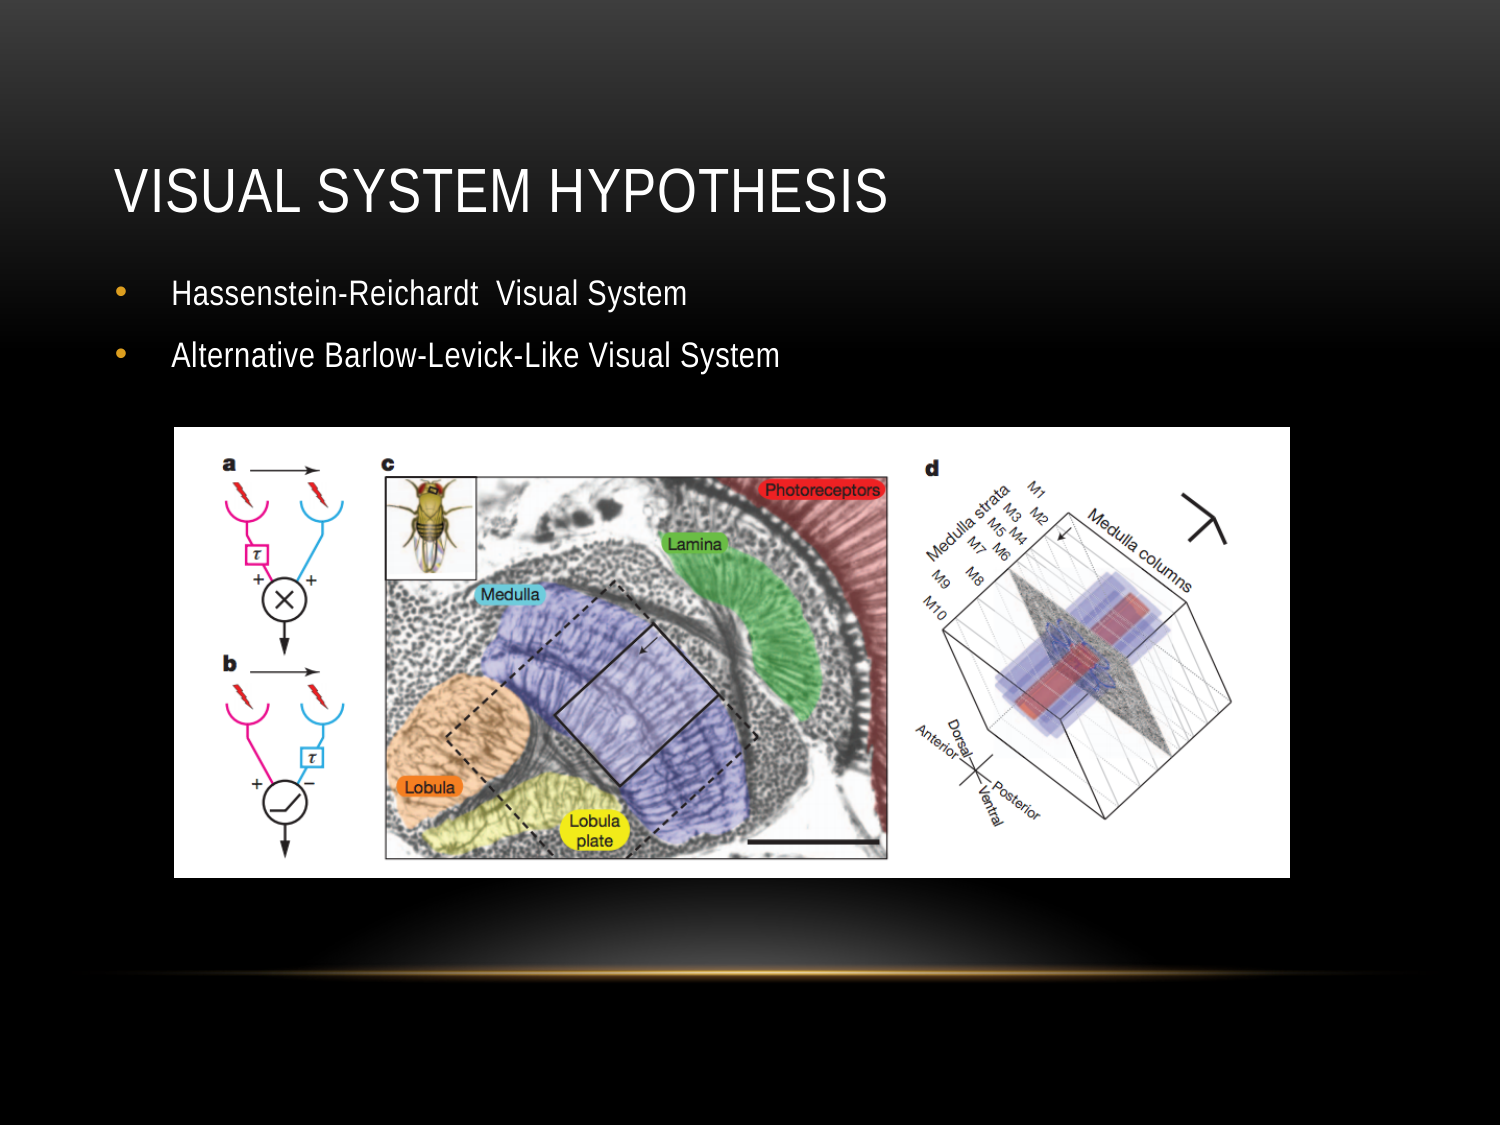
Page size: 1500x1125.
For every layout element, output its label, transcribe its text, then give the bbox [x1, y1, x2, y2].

list Hassenstein-Reichardt Visual System Alternative Barlow-Levick-Like Visual System [99, 262, 1400, 938]
title Visual system hypothesis [99, 45, 1400, 233]
picture [0, 0, 1500, 1125]
